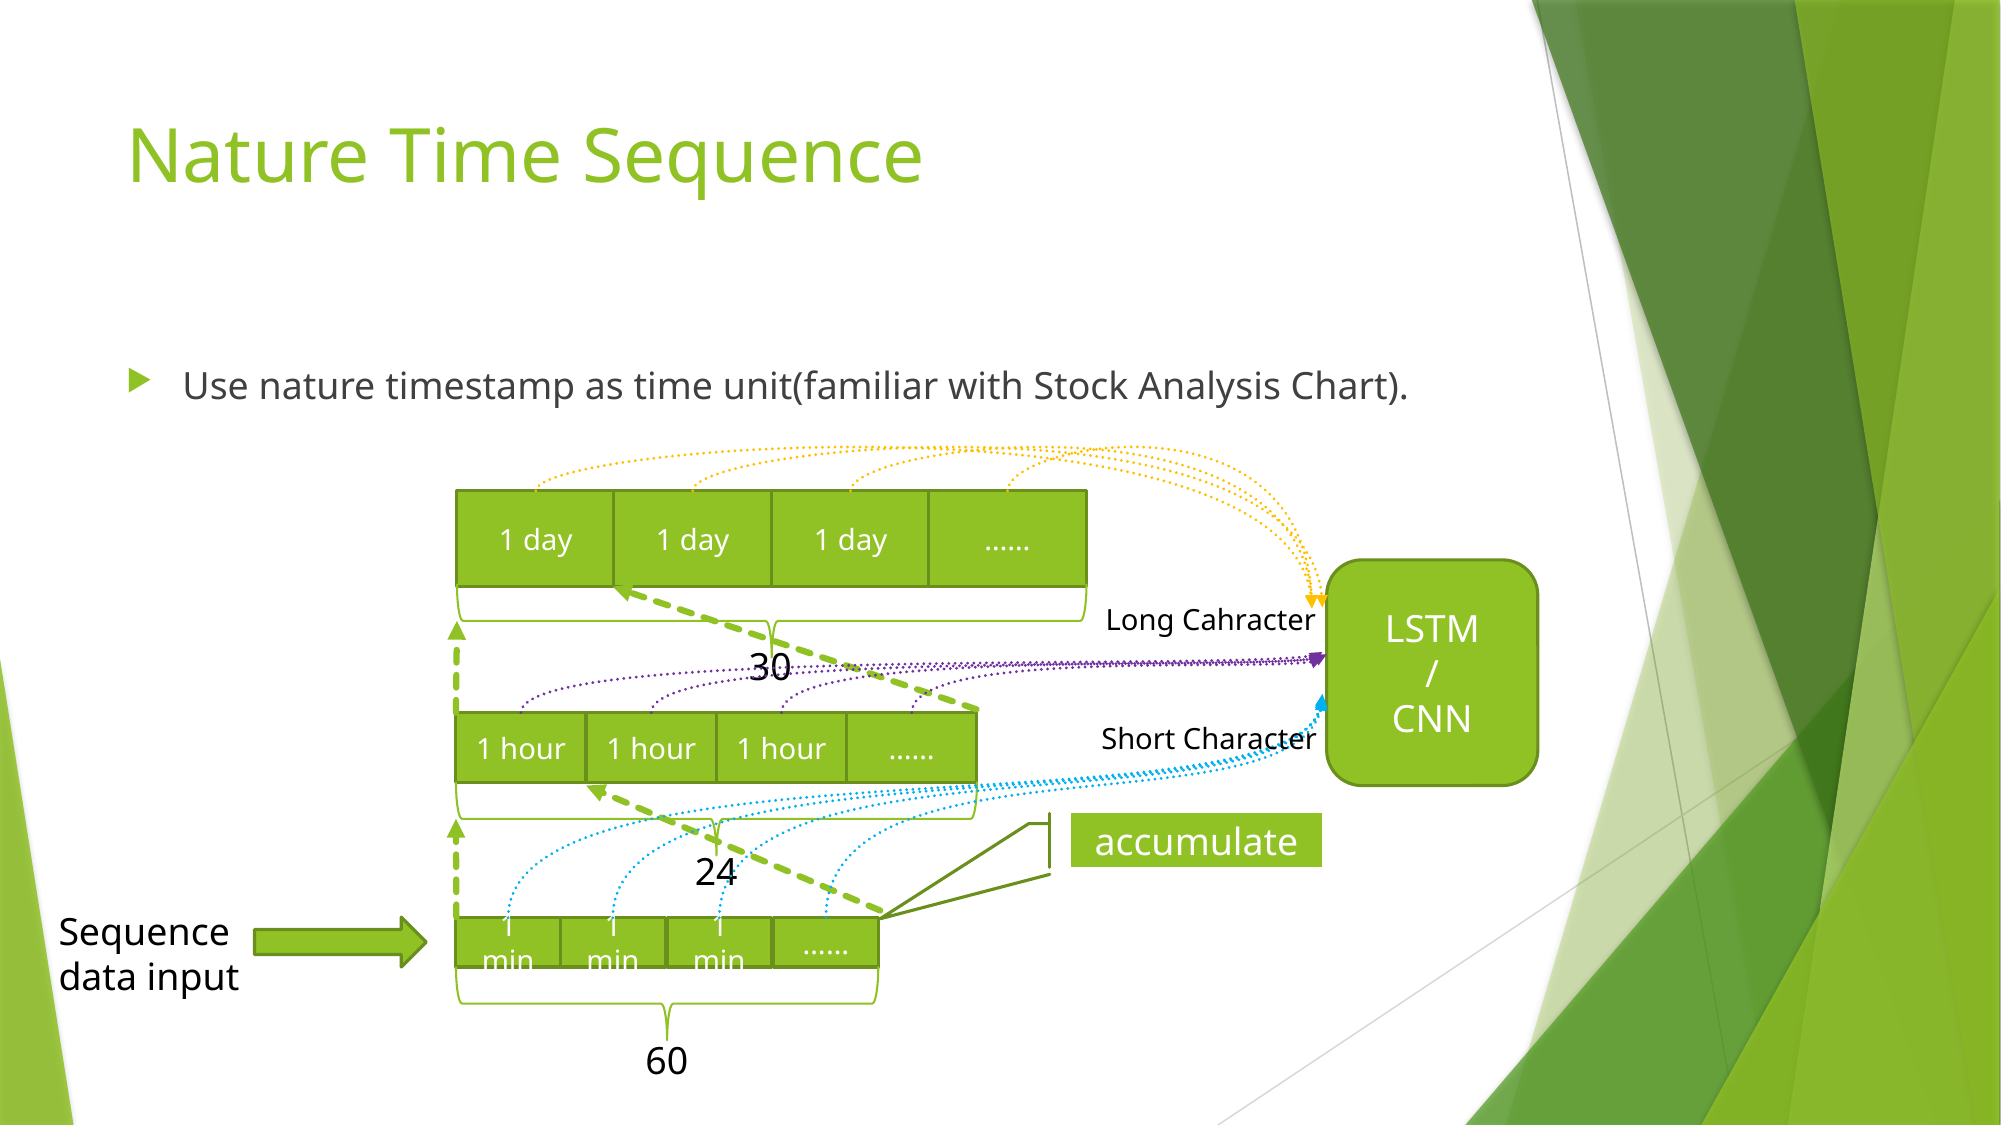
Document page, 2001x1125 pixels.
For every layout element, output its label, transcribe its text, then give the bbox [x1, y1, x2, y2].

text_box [43, 490, 1539, 1091]
list Use nature timestamp as time unit(familiar with Stock Analysis Chart). [111, 354, 1522, 489]
title Nature Time Sequence [111, 99, 1522, 317]
